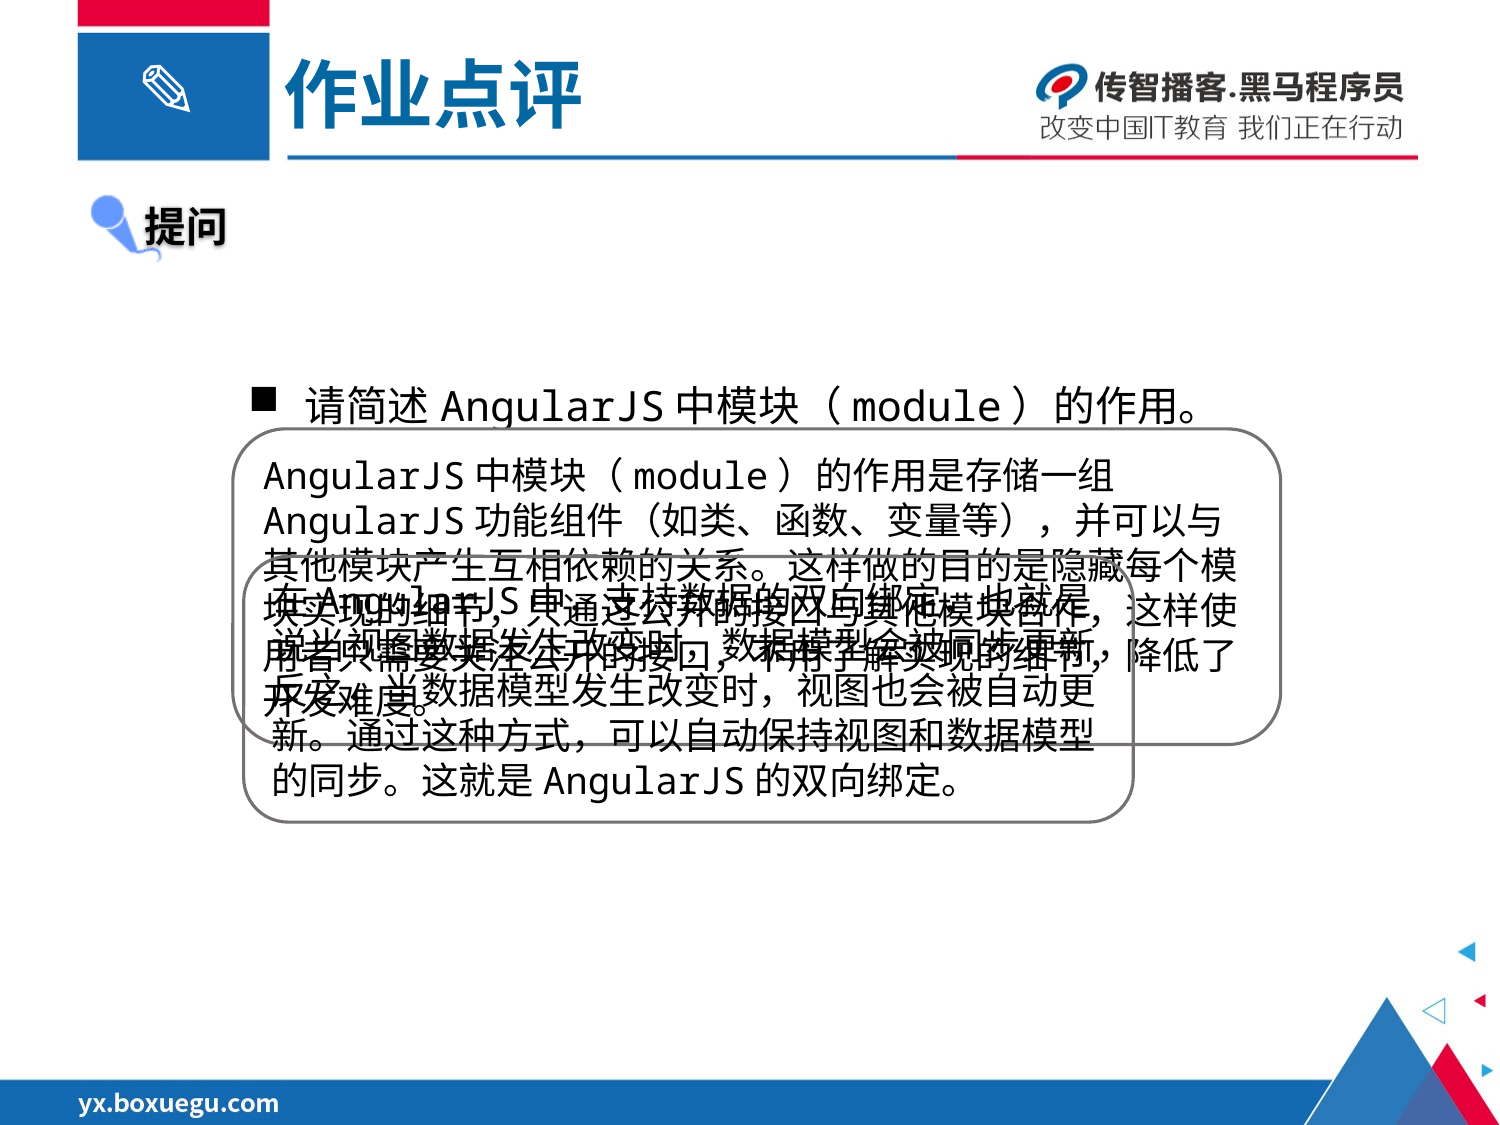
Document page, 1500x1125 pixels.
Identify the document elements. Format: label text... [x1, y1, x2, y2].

text_box 在AngularJS中，支持数据的双向绑定，也就是说当视图数据发生改变时，数据模型会被同步更新，反之，当数据模型发生改变时，视图也会被自动更新。通过这种方式，可以自动保持视图和数据模型的同步。这就是AngularJS的双向绑定。 [243, 556, 1134, 823]
picture [0, 0, 1500, 1125]
text_box AngularJS中模块（module）的作用是存储一组AngularJS功能组件（如类、函数、变量等），并可以与其他模块产生互相依赖的关系。这样做的目的是隐藏每个模块实现的细节，只通过公开的接口与其他模块合作，这样使用者只需要关注公开的接口，不用了解实现的细节，降低了开发难度。 [232, 428, 1281, 745]
text_box 提问 [163, 193, 243, 259]
text_box 作业点评 [268, 29, 1500, 156]
text_box 请简述AngularJS中模块（module）的作用。 请简述什么是AngularJS的双向绑定。 [8, 347, 1352, 791]
